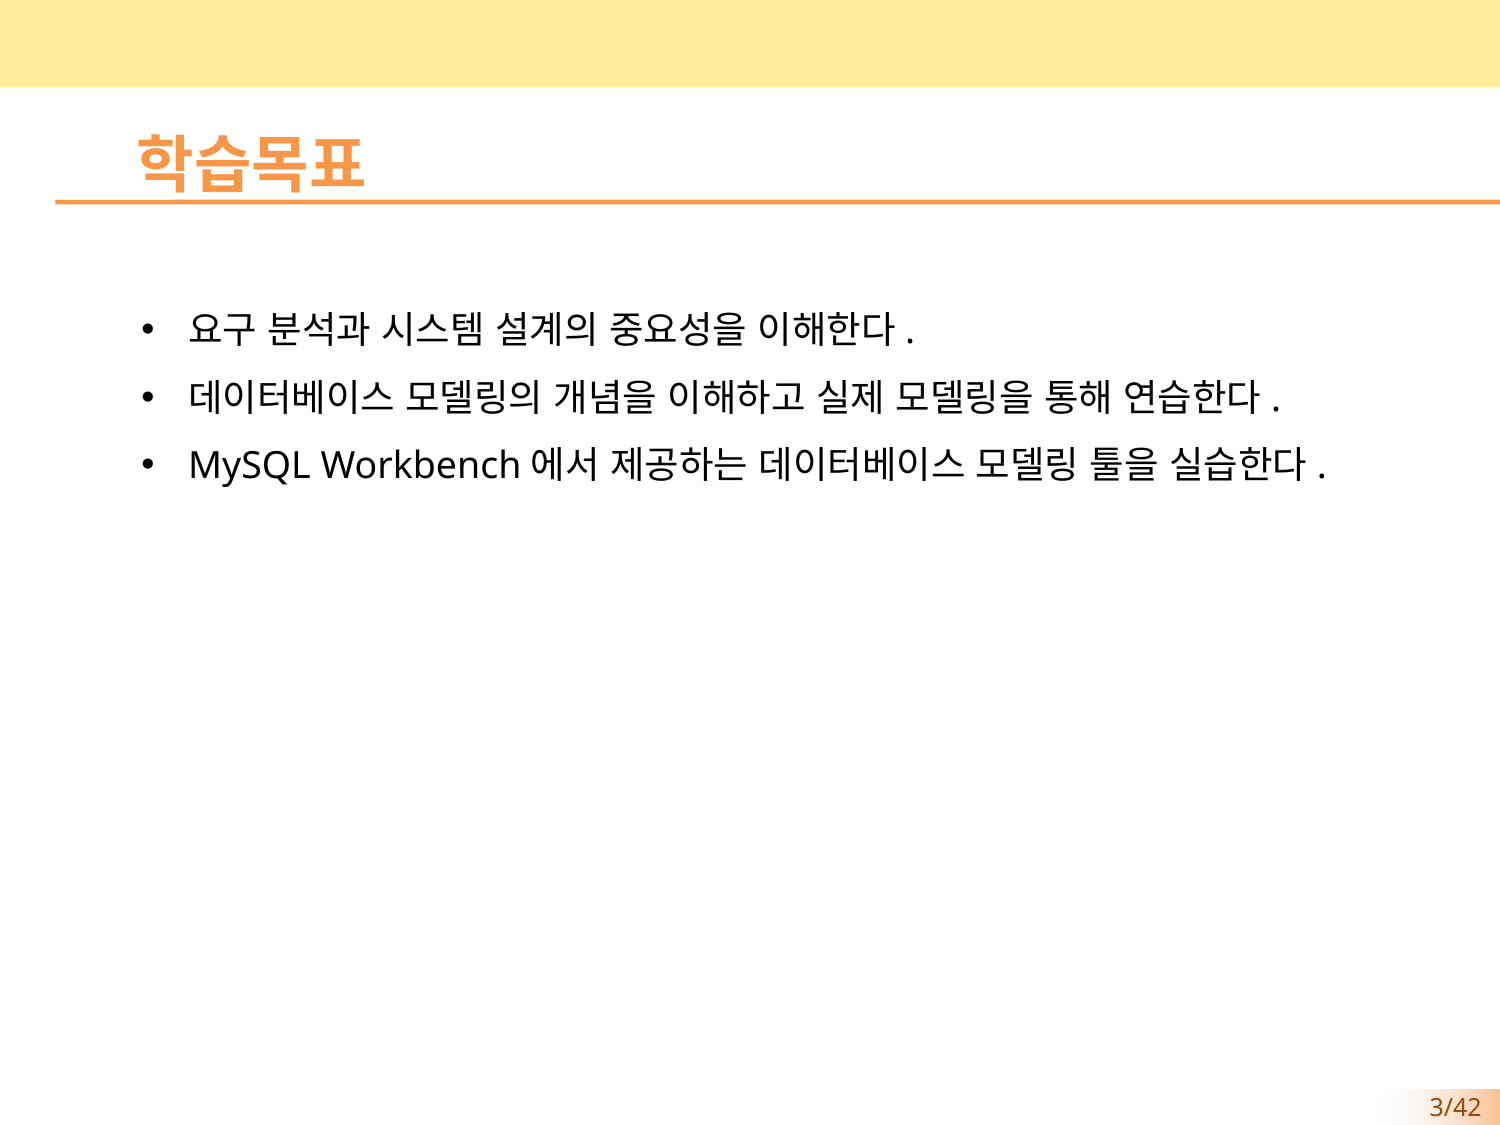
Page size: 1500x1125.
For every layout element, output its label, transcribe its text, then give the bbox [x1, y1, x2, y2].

text_box 요구 분석과 시스템 설계의 중요성을 이해한다. 데이터베이스 모델링의 개념을 이해하고 실제 모델링을 통해 연습한다. MySQL Workbench에서 제공하는 데이터베이스 모델링 툴을 실습한다. [90, 255, 1434, 681]
text_box 학습목표 [90, 113, 733, 203]
